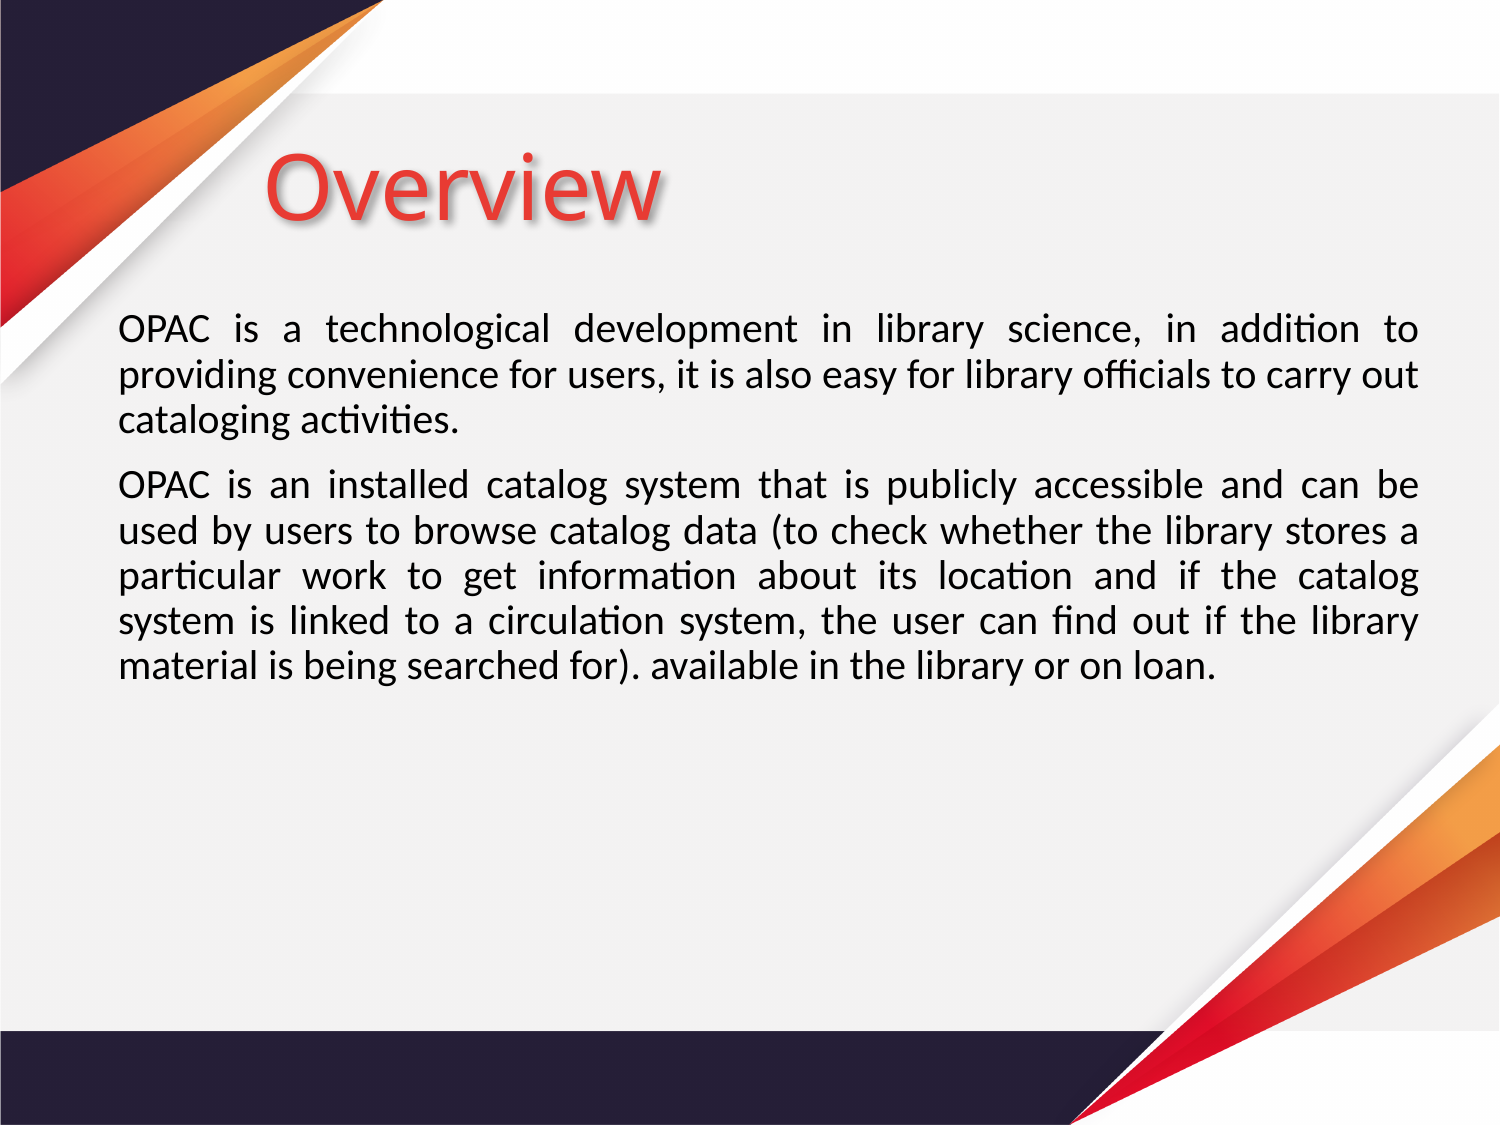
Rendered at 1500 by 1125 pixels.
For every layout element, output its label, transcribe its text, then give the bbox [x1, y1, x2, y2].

picture [0, 0, 1500, 1125]
list OPAC is a technological development in library science, in addition to providing convenience for users, it is also easy for library officials to carry out cataloging activities. OPAC is an installed catalog system that is publicly accessible and can be used by users to browse catalog data (to check whether the library stores a particular work to get information about its location and if the catalog system is linked to a circulation system, the user can find out if the library material is being searched for). available in the library or on loan. [103, 299, 1436, 1014]
title Overview [247, 82, 1500, 300]
